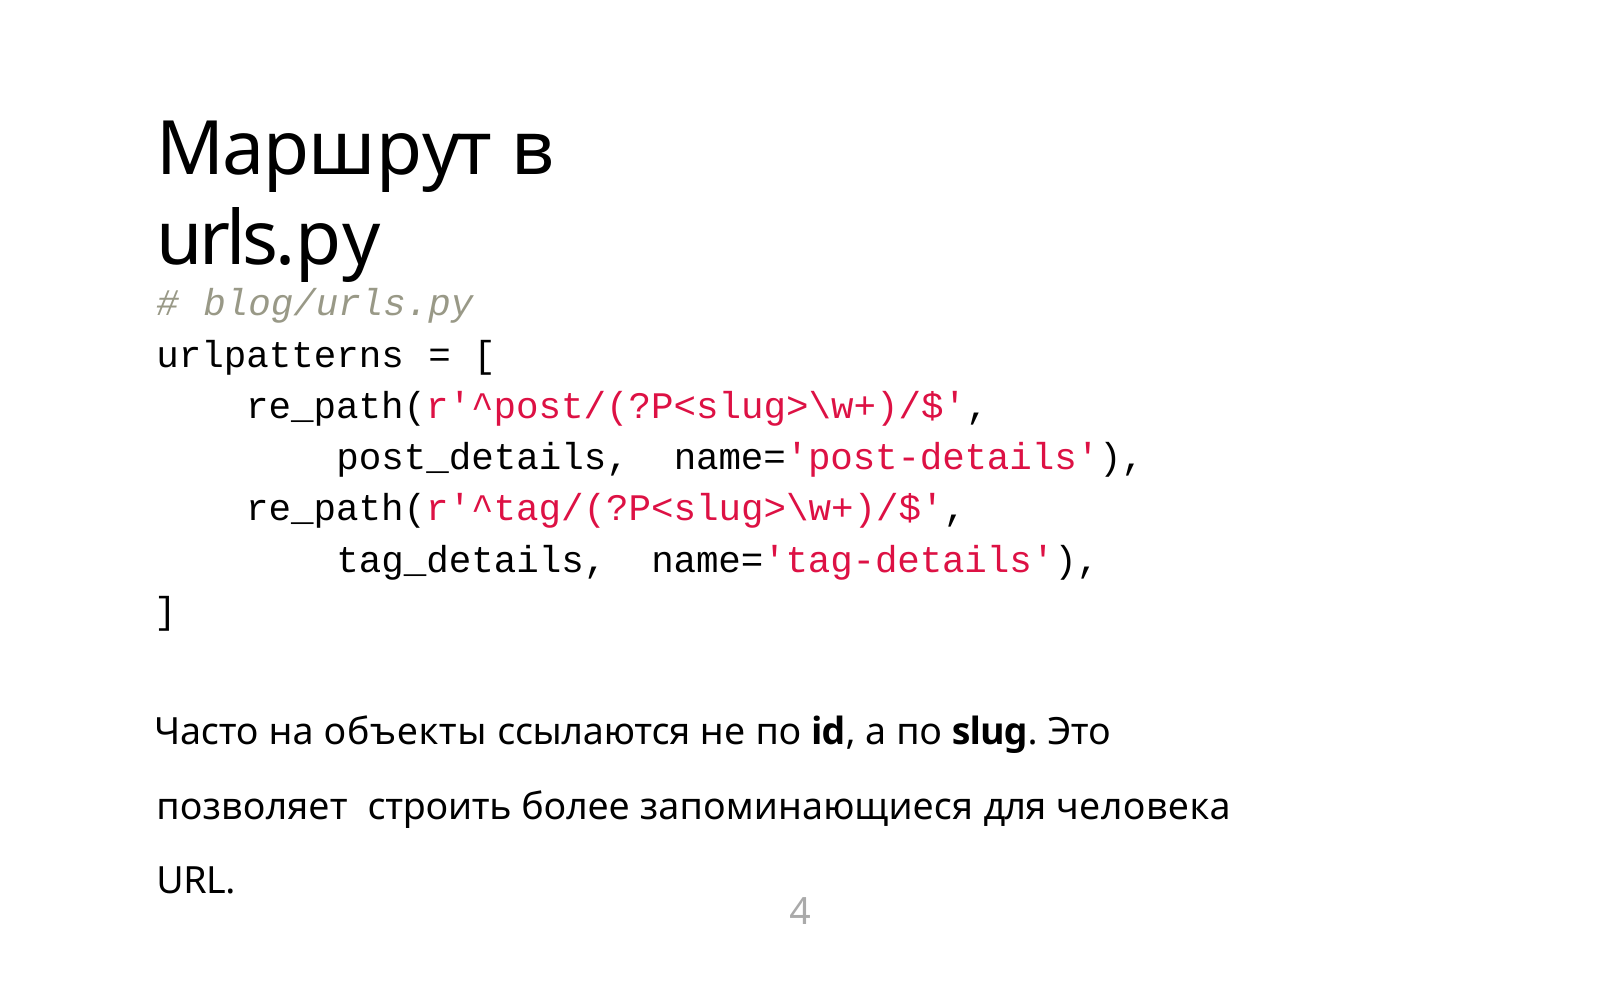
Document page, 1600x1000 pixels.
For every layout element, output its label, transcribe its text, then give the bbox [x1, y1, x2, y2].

text_box 4 [783, 902, 817, 939]
title Маршрут в urls.py [154, 97, 786, 269]
text_box # blog/urls.py urlpatterns = [ re_path(r'^post/(?P<slug>\w+)/$', post_details, name='post-details'), re_path(r'^tag/(?P<slug>\w+)/$', tag_details, name='tag-details'), ] Часто на объекты ссылаются не по id, а по slug. Это позволяет строить более запоминающиеся для человека URL. [154, 269, 1307, 902]
